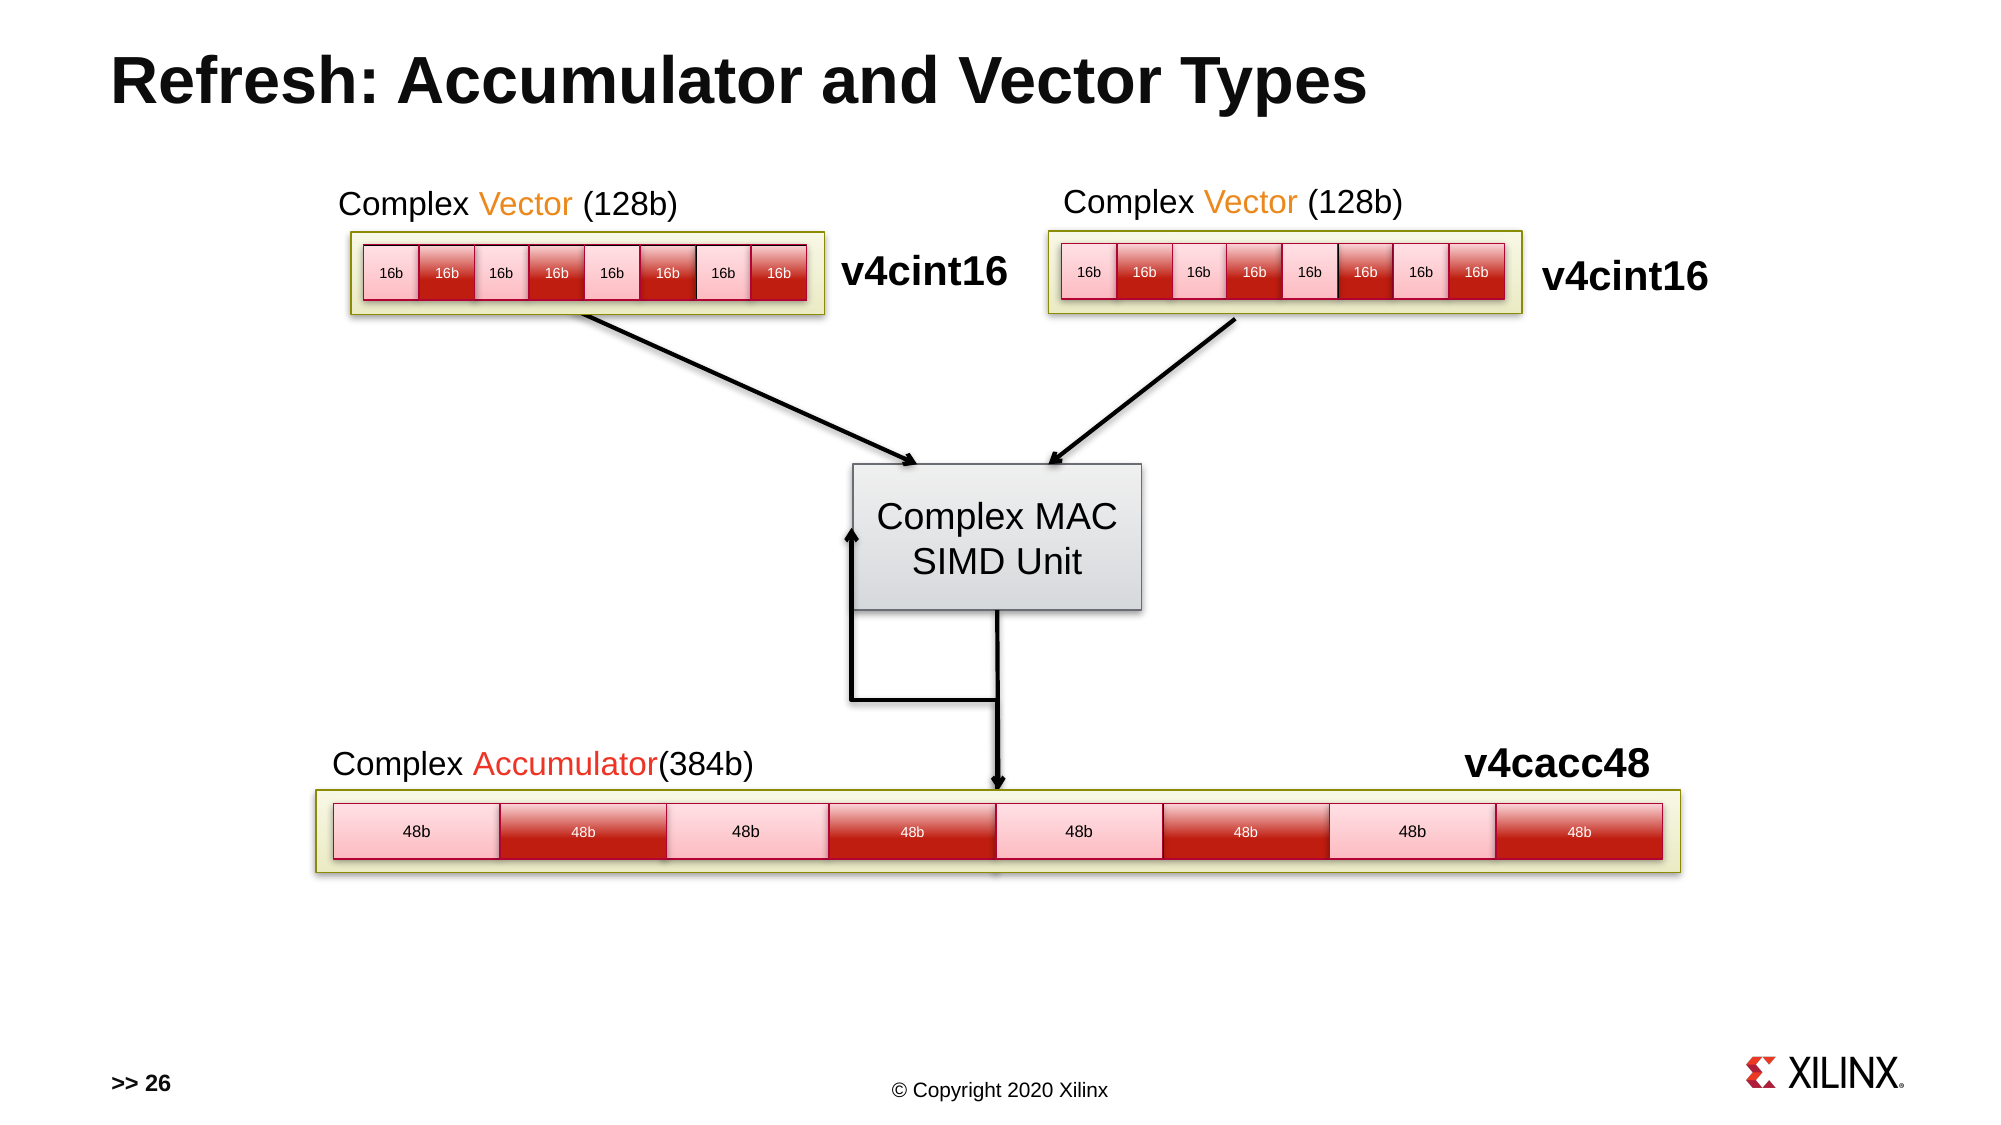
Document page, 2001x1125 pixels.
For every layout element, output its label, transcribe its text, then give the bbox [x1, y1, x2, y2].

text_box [571, 308, 918, 465]
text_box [751, 627, 1097, 773]
text_box Complex Accumulator(384b) [317, 734, 852, 790]
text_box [1048, 318, 1236, 465]
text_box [350, 232, 825, 315]
picture [1745, 1056, 1905, 1089]
title Refresh: Accumulator and Vector Types [95, 38, 1905, 199]
text_box v4cint16 [830, 236, 1024, 301]
text_box v4cacc48 [1449, 728, 1666, 790]
text_box v4cint16 [1527, 241, 1725, 307]
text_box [1048, 230, 1523, 314]
text_box Complex Vector (128b) [1048, 172, 1583, 228]
text_box Complex MAC SIMD Unit [852, 464, 1142, 611]
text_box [316, 790, 1681, 873]
slide_number >> 26 [96, 1043, 257, 1104]
text_box Complex Vector (128b) [323, 174, 858, 229]
